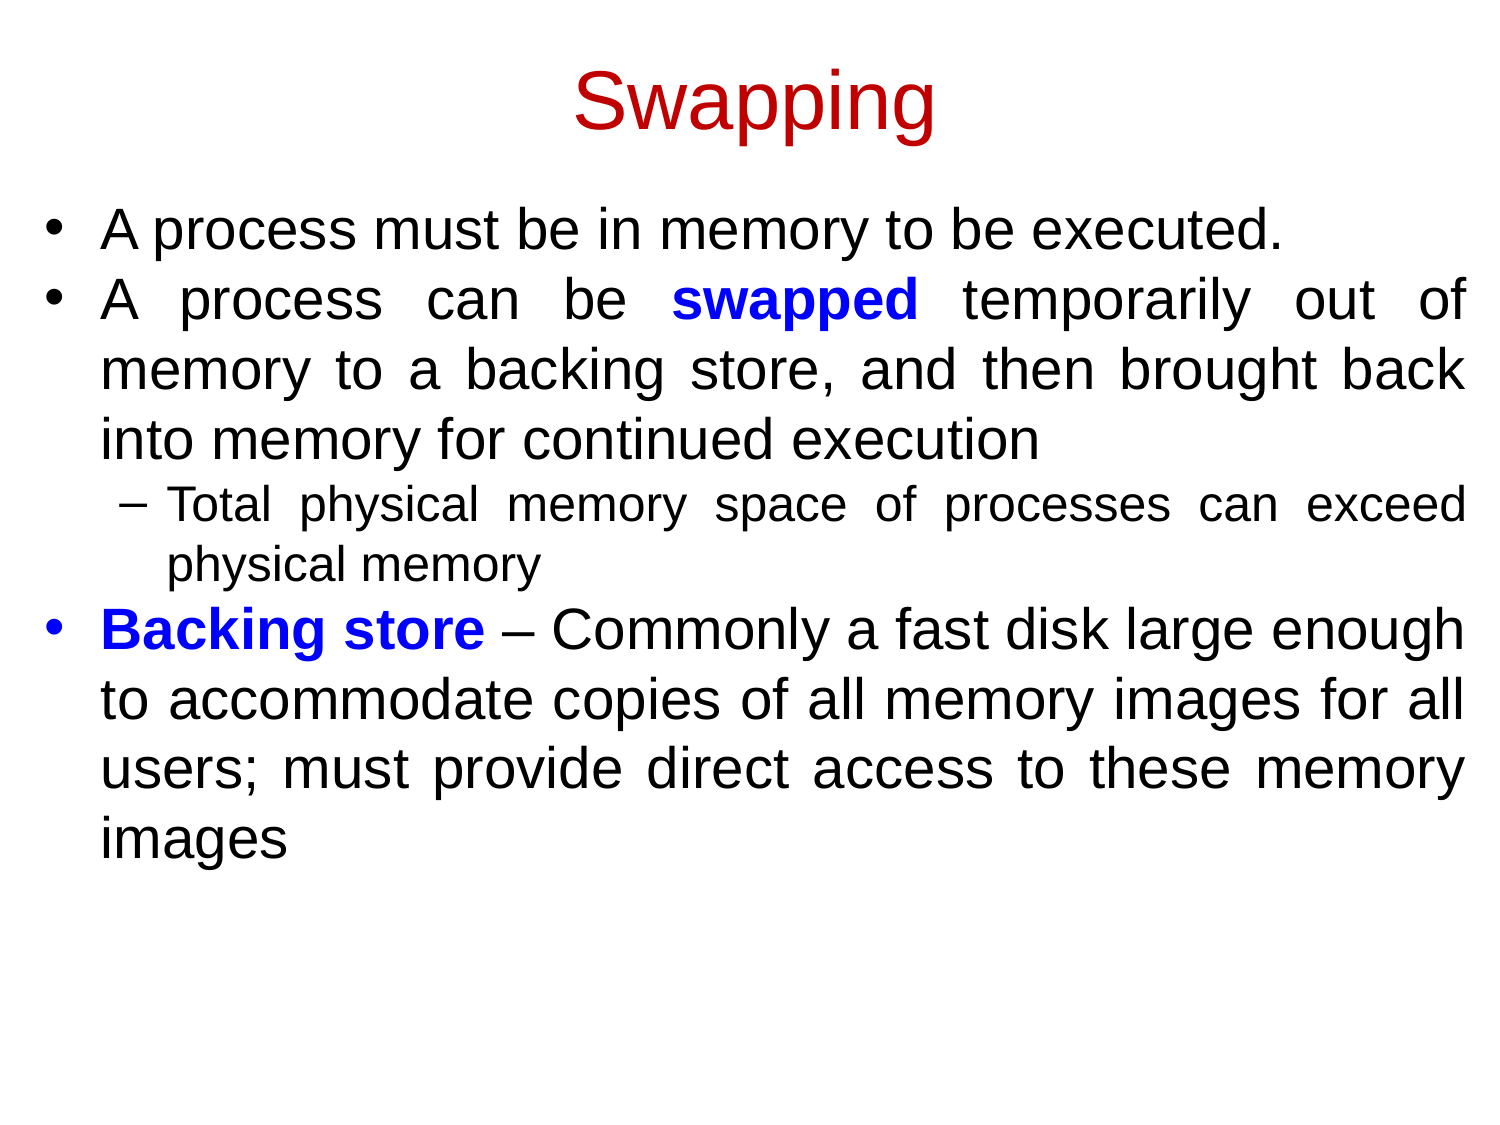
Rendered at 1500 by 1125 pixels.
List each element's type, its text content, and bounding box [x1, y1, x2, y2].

title Swapping [80, 19, 1431, 173]
list A process must be in memory to be executed. A process can be swapped temporarily out of memory to a backing store, and then brought back into memory for continued execution Total physical memory space of processes can exceed physical memory Backing store – Commonly a fast disk large enough to accommodate copies of all memory images for all users; must provide direct access to these memory images [29, 184, 1483, 1094]
